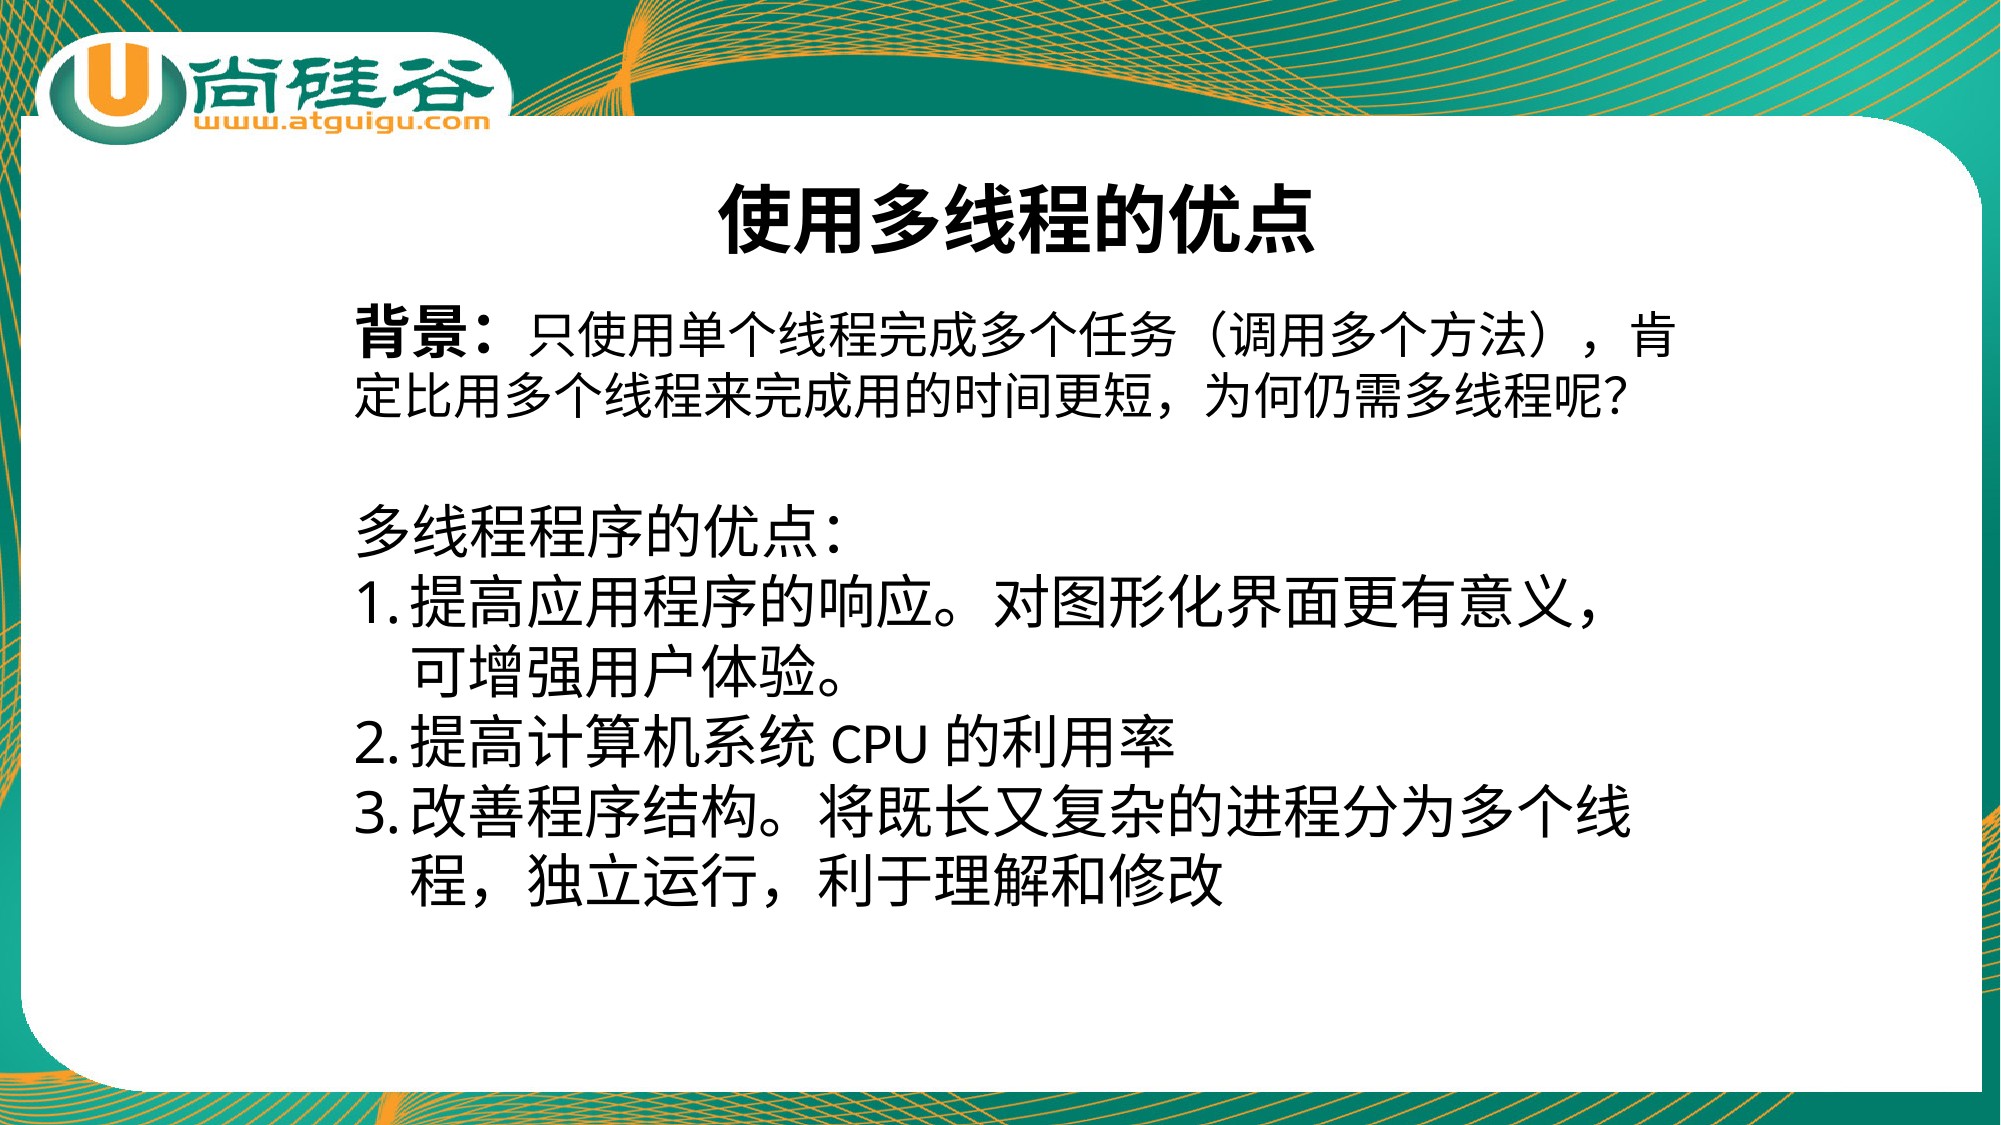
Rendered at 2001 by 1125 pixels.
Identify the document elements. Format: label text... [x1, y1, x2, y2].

picture [0, 0, 2001, 1125]
text_box 背景：只使用单个线程完成多个任务（调用多个方法），肯定比用多个线程来完成用的时间更短，为何仍需多线程呢？ 多线程程序的优点： 提高应用程序的响应。对图形化界面更有意义，可增强用户体验。 提高计算机系统CPU的利用率 改善程序结构。将既长又复杂的进程分为多个线程，独立运行，利于理解和修改 [338, 287, 1697, 922]
title 使用多线程的优点 [523, 148, 1512, 287]
